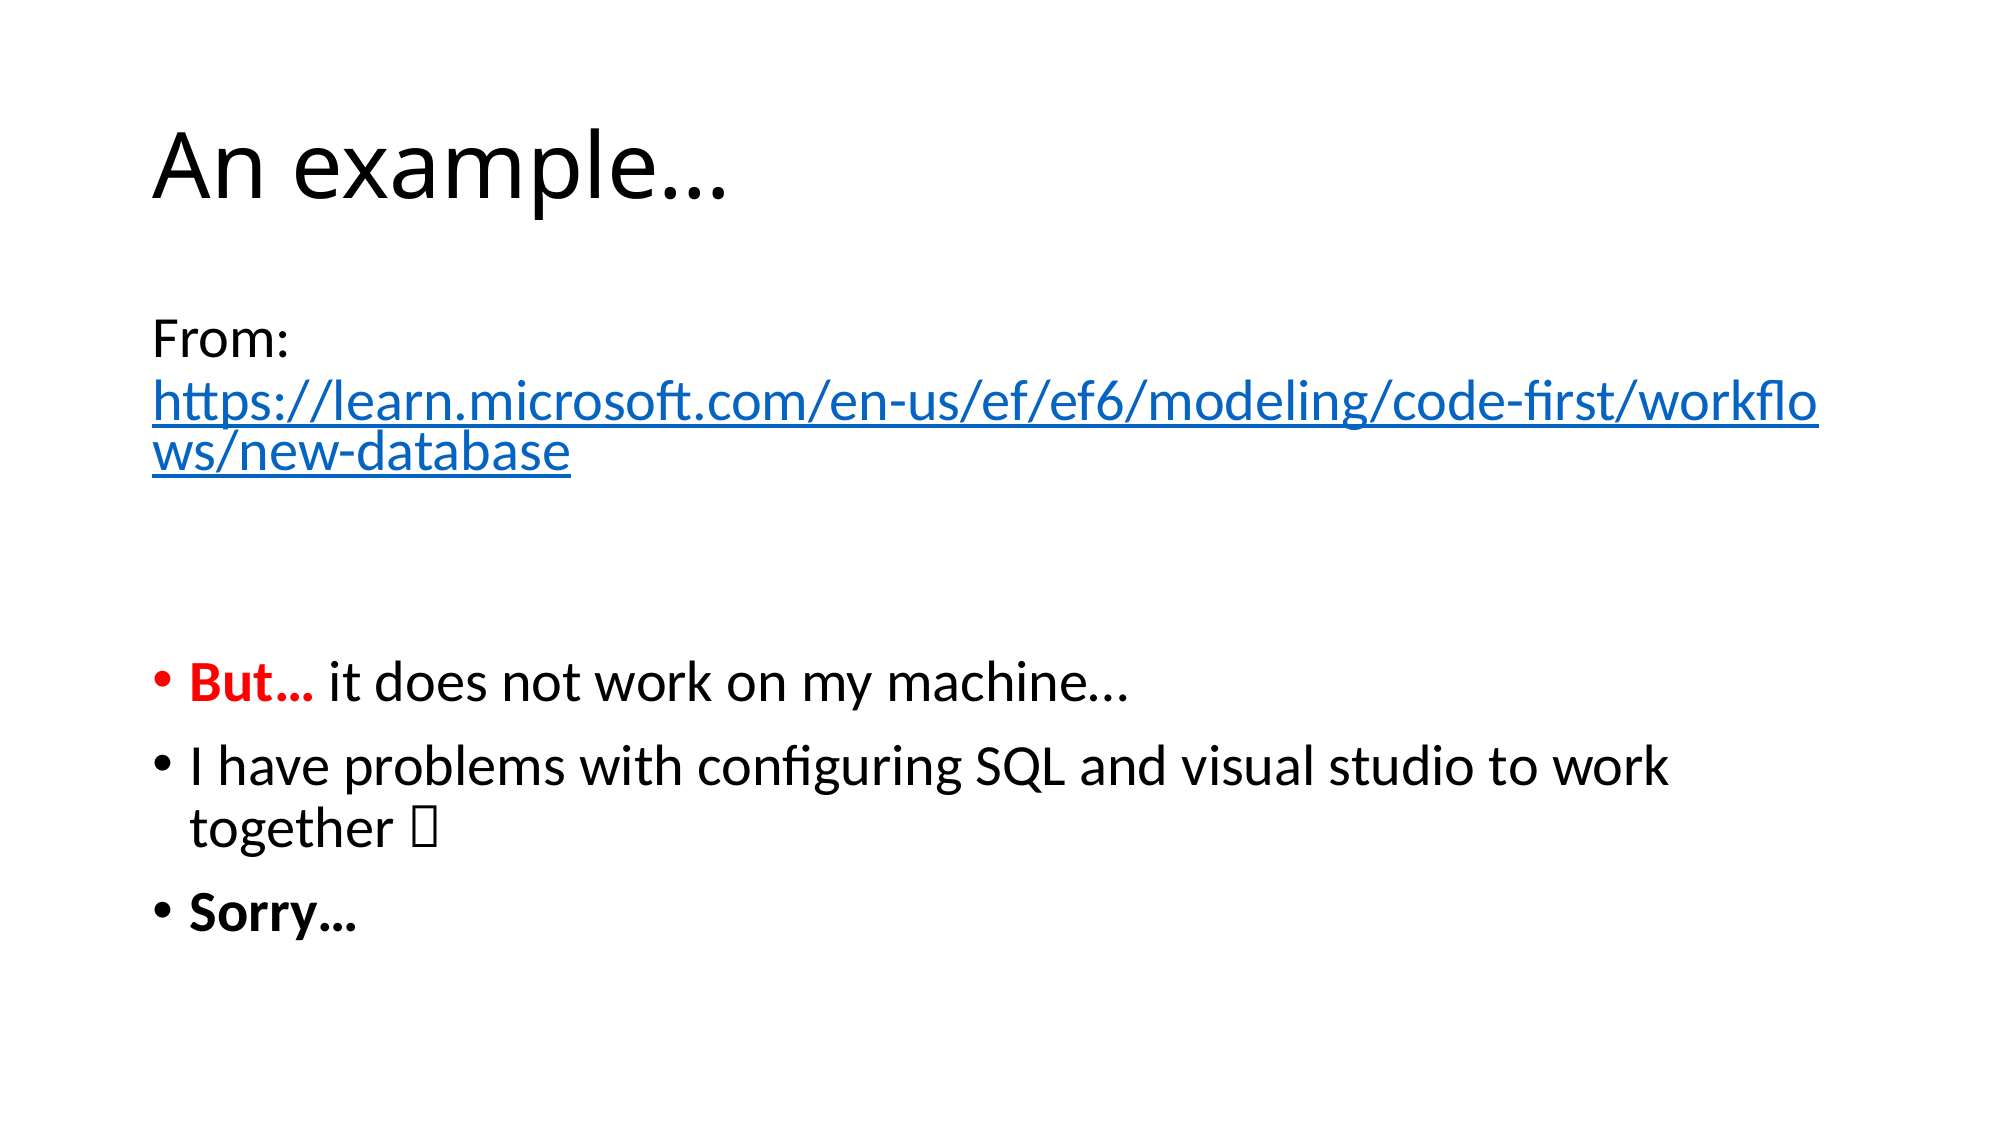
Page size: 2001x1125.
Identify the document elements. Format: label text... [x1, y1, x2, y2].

title An example… [137, 59, 1863, 278]
list From: https://learn.microsoft.com/en-us/ef/ef6/modeling/code-first/workflows/new-database But… it does not work on my machine… I have problems with configuring SQL and visual studio to work together  Sorry… [137, 299, 1863, 1014]
